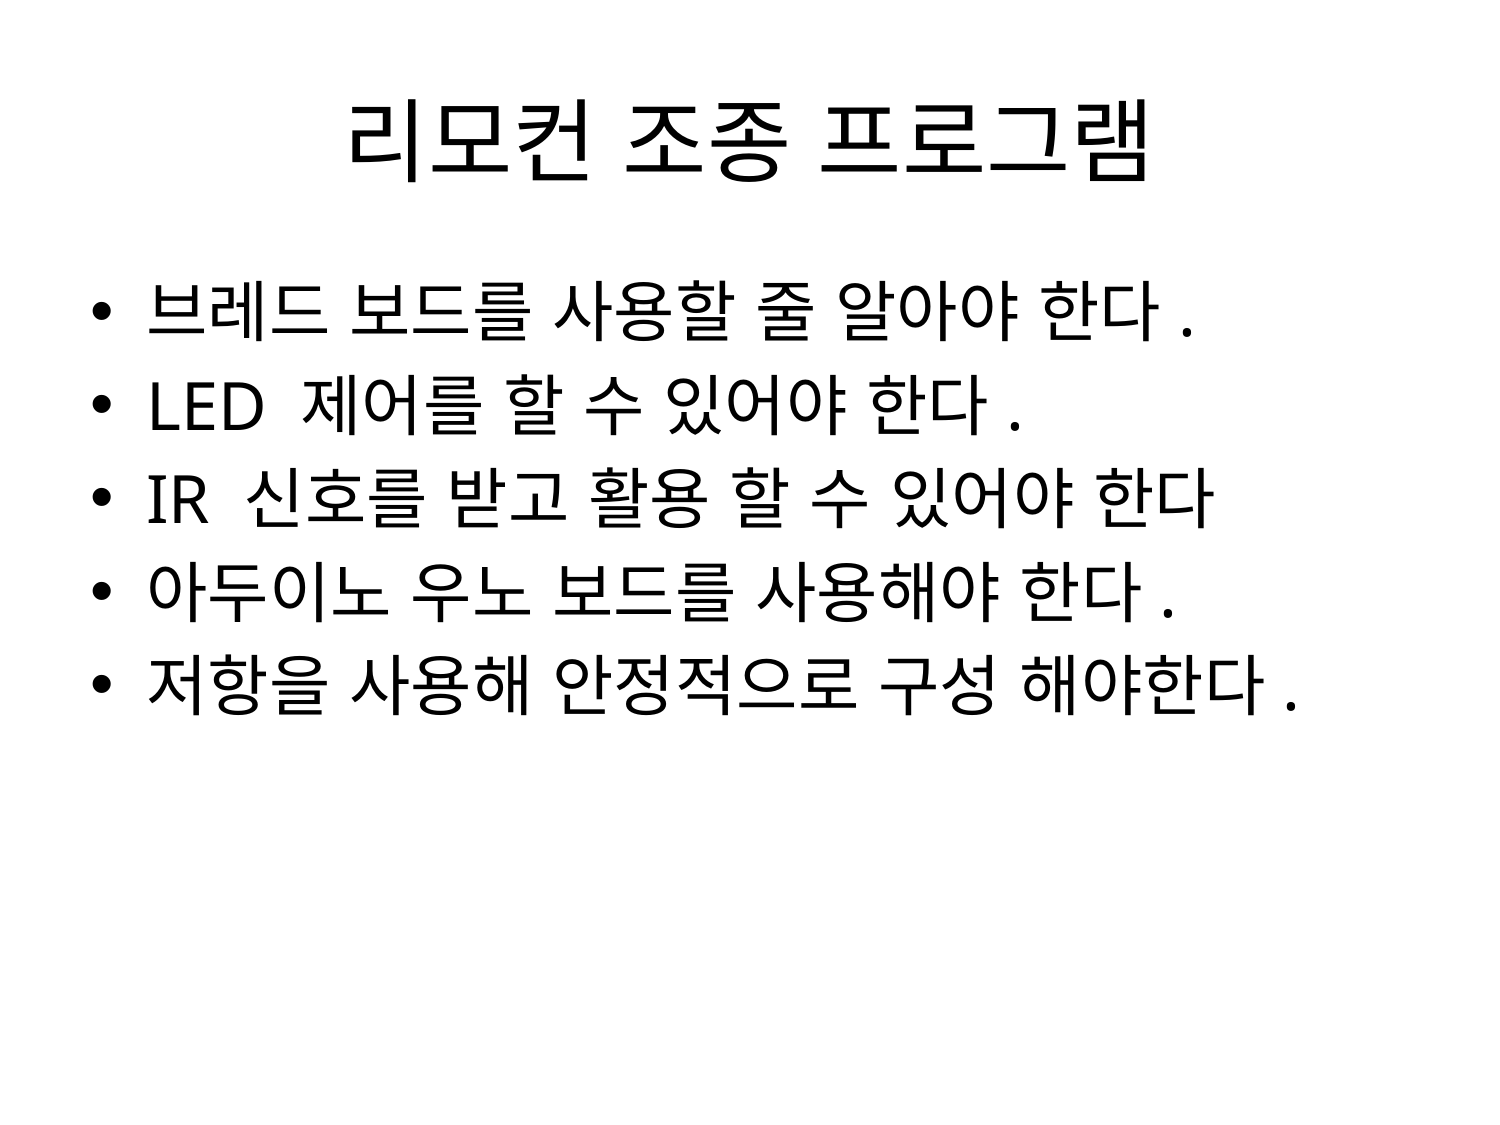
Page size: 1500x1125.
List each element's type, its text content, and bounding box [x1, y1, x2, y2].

title 리모컨 조종 프로그램 [75, 45, 1425, 233]
list 브레드 보드를 사용할 줄 알아야 한다. LED 제어를 할 수 있어야 한다. IR 신호를 받고 활용 할 수 있어야 한다 아두이노 우노 보드를 사용해야 한다. 저항을 사용해 안정적으로 구성 해야한다. [75, 262, 1425, 1005]
